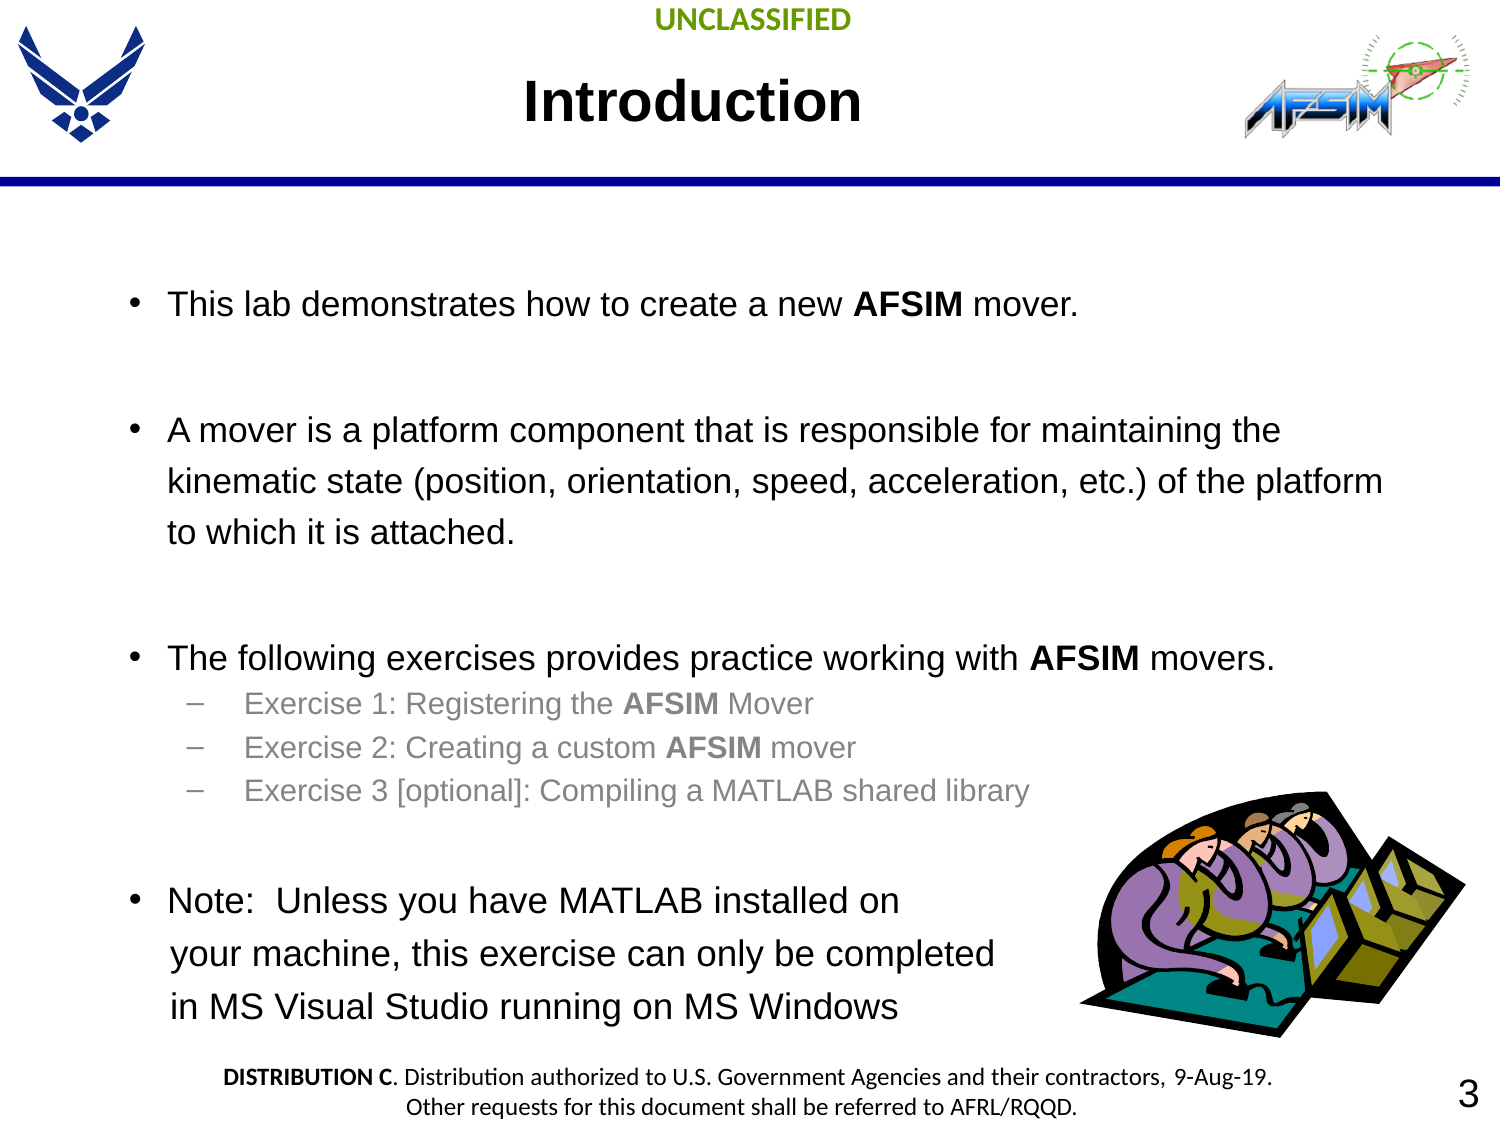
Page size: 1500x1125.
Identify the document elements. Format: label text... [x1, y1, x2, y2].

picture [1074, 787, 1471, 1043]
title Introduction [150, 4, 1238, 193]
list This lab demonstrates how to create a new AFSIM mover. A mover is a platform component that is responsible for maintaining the kinematic state (position, orientation, speed, acceleration, etc.) of the platform to which it is attached. The following exercises provides practice working with AFSIM movers. Exercise 1: Registering the AFSIM Mover Exercise 2: Creating a custom AFSIM mover Exercise 3 [optional]: Compiling a MATLAB shared library Note: Unless you have MATLAB installed on your machine, this exercise can only be completed in MS Visual Studio running on MS Windows [75, 262, 1438, 1042]
picture [1238, 22, 1483, 147]
